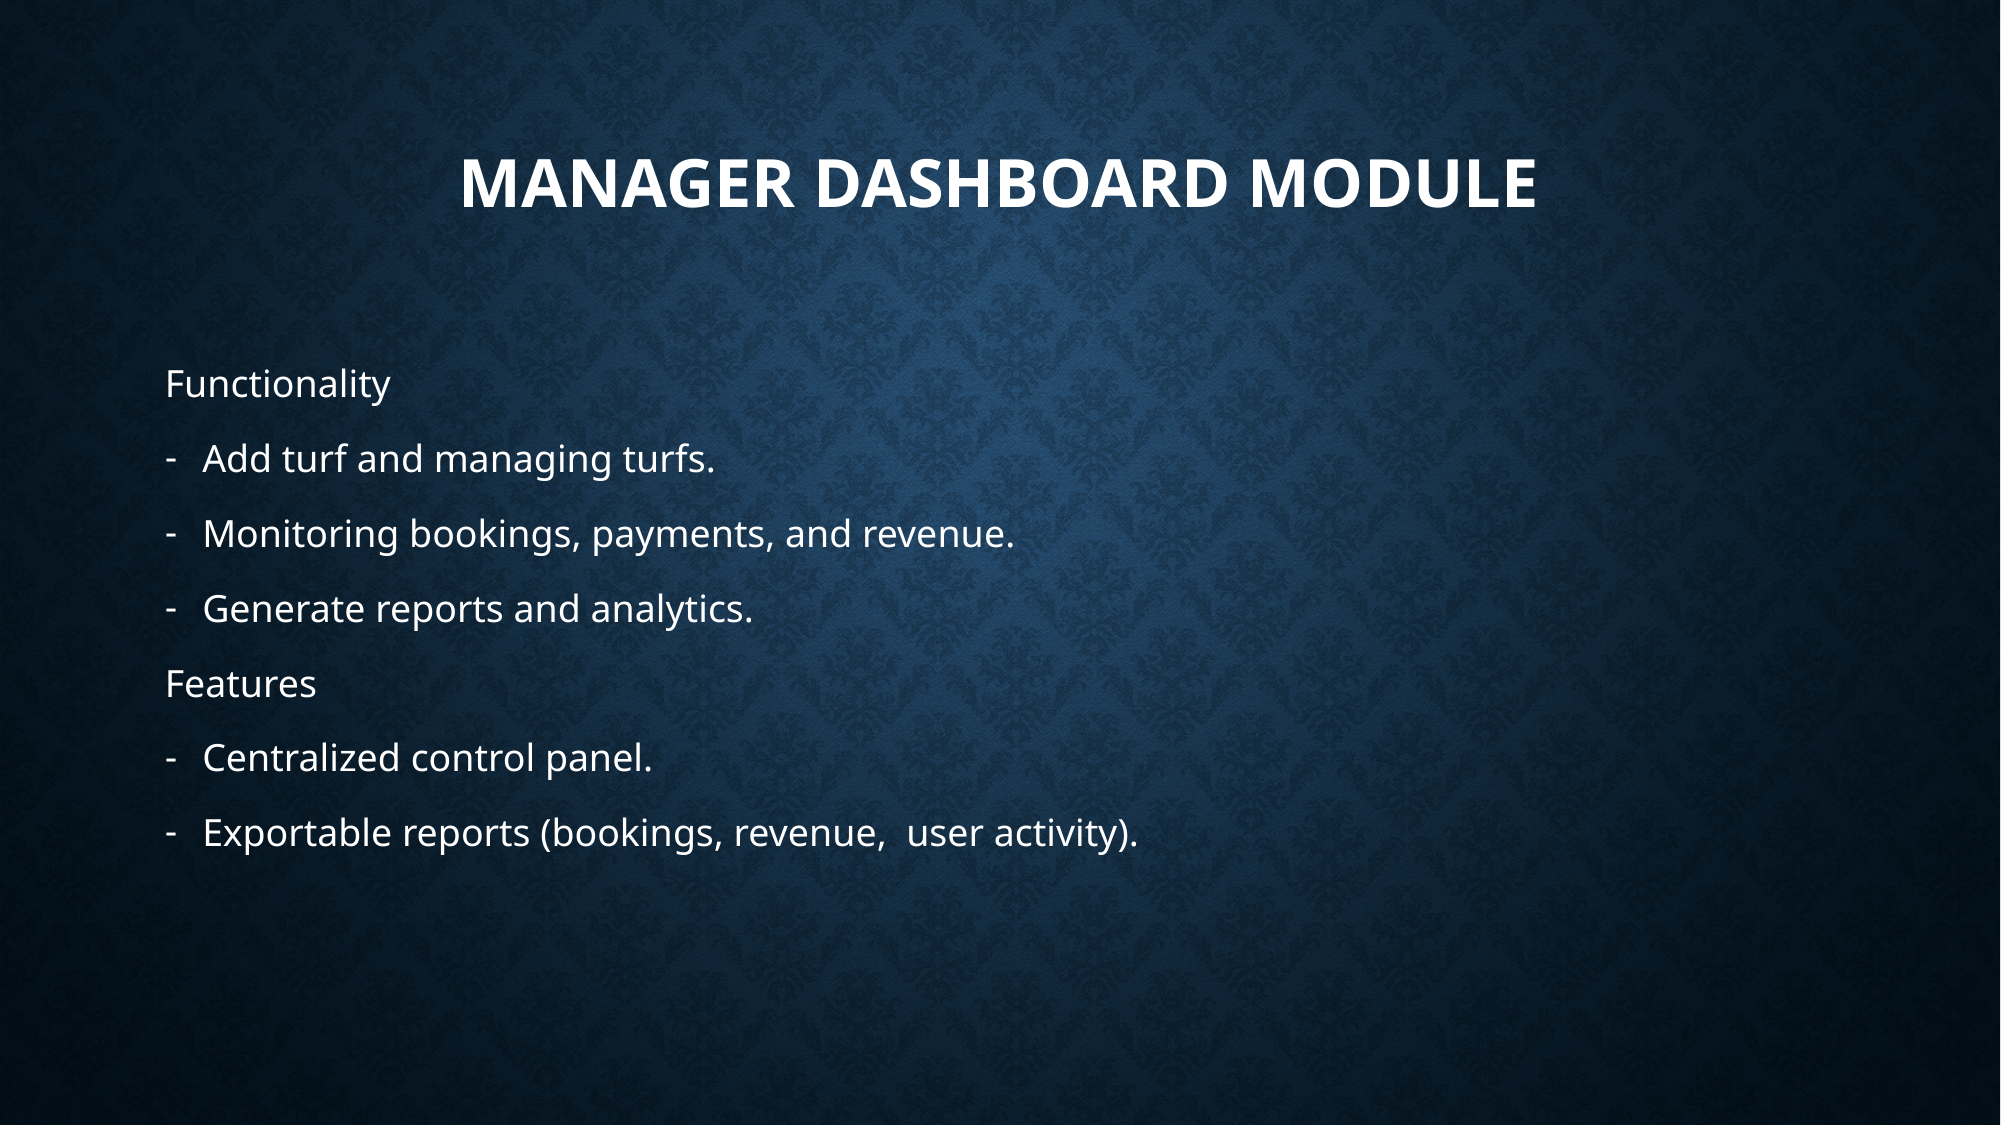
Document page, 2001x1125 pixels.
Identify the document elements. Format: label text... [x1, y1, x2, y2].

title Manager Dashboard Module [149, 99, 1849, 318]
list Functionality Add turf and managing turfs. Monitoring bookings, payments, and revenue. Generate reports and analytics. Features Centralized control panel. Exportable reports (bookings, revenue, user activity). [149, 343, 1849, 950]
